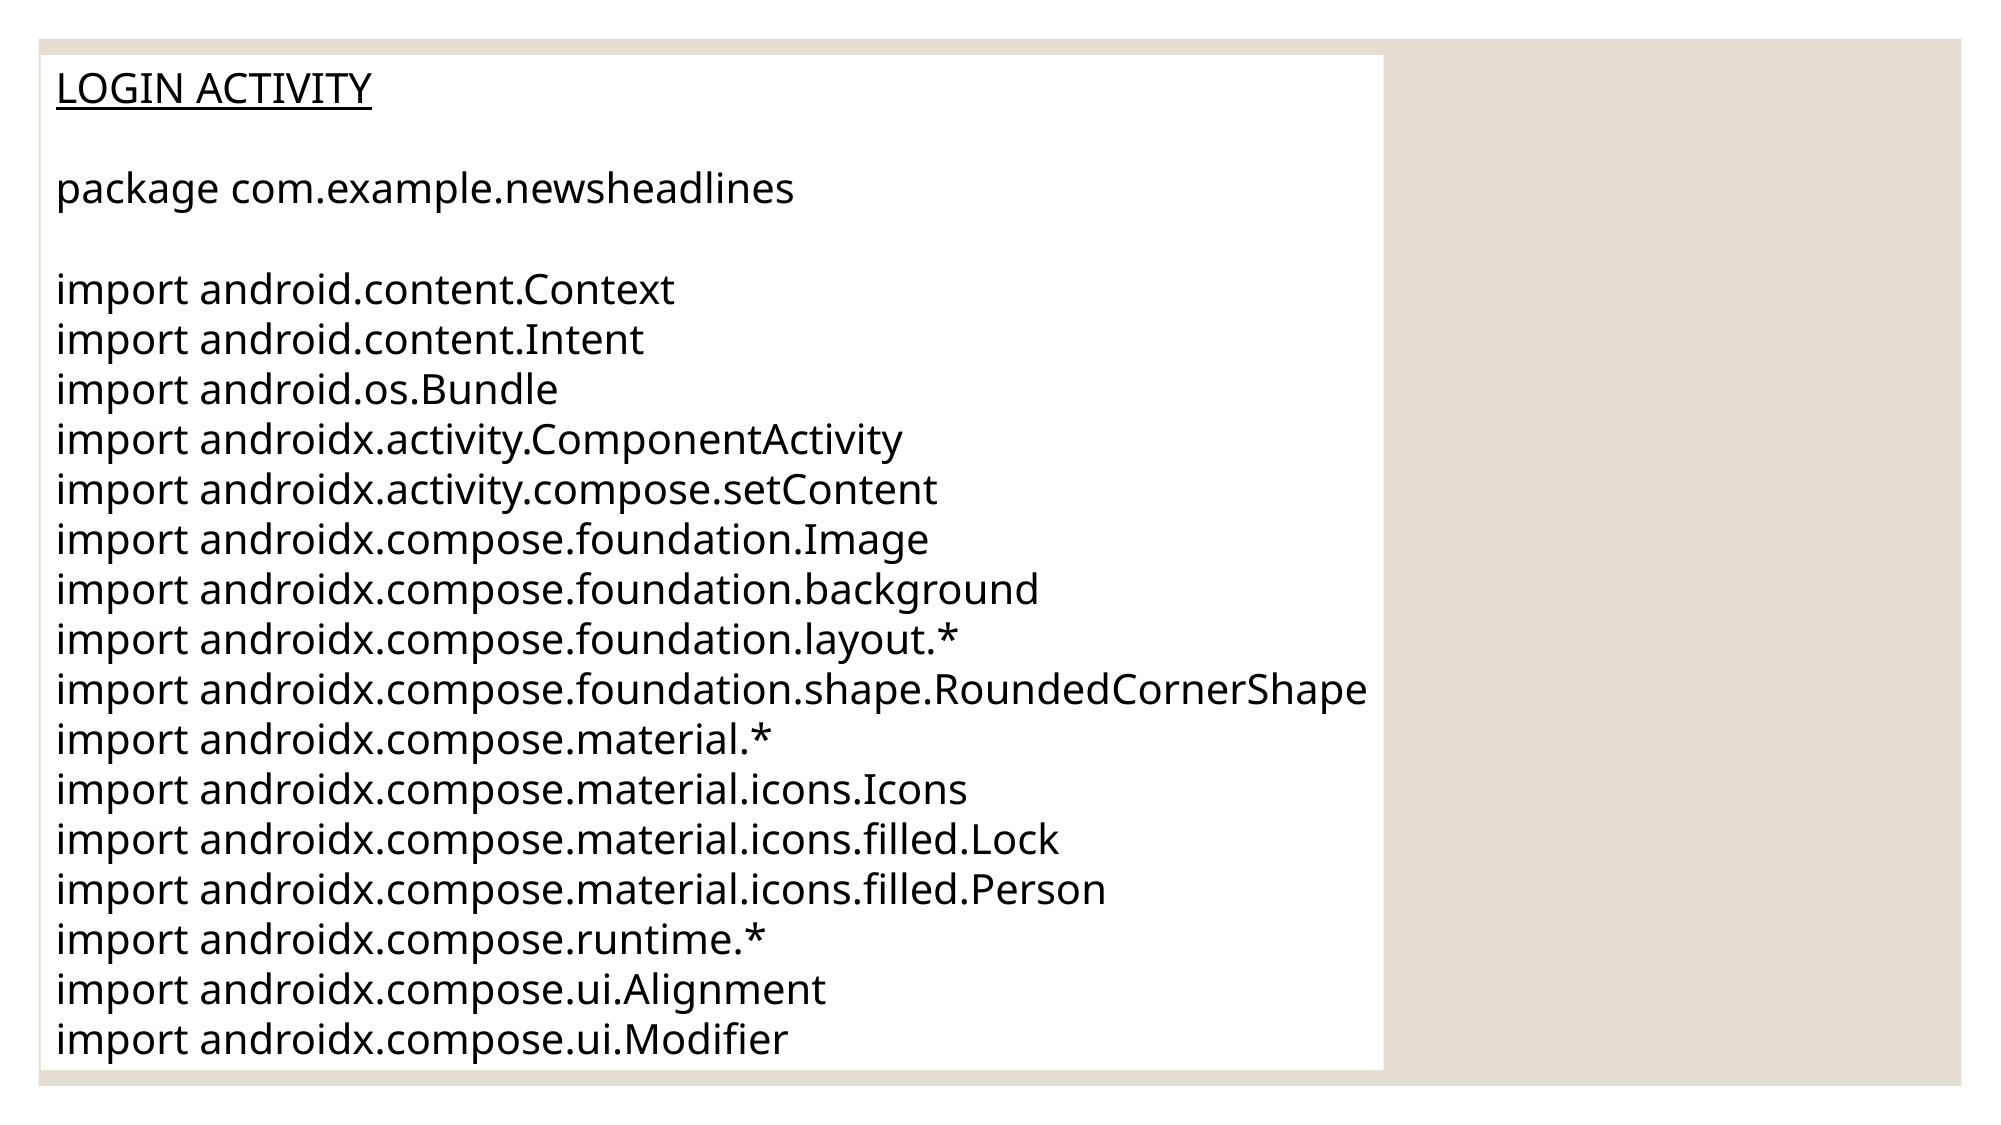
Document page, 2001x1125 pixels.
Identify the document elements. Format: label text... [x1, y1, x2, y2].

text_box LOGIN ACTIVITY package com.example.newsheadlines import android.content.Context import android.content.Intent import android.os.Bundle import androidx.activity.ComponentActivity import androidx.activity.compose.setContent import androidx.compose.foundation.Image import androidx.compose.foundation.background import androidx.compose.foundation.layout.* import androidx.compose.foundation.shape.RoundedCornerShape import androidx.compose.material.* import androidx.compose.material.icons.Icons import androidx.compose.material.icons.filled.Lock import androidx.compose.material.icons.filled.Person import androidx.compose.runtime.* import androidx.compose.ui.Alignment import androidx.compose.ui.Modifier [40, 54, 1384, 1071]
